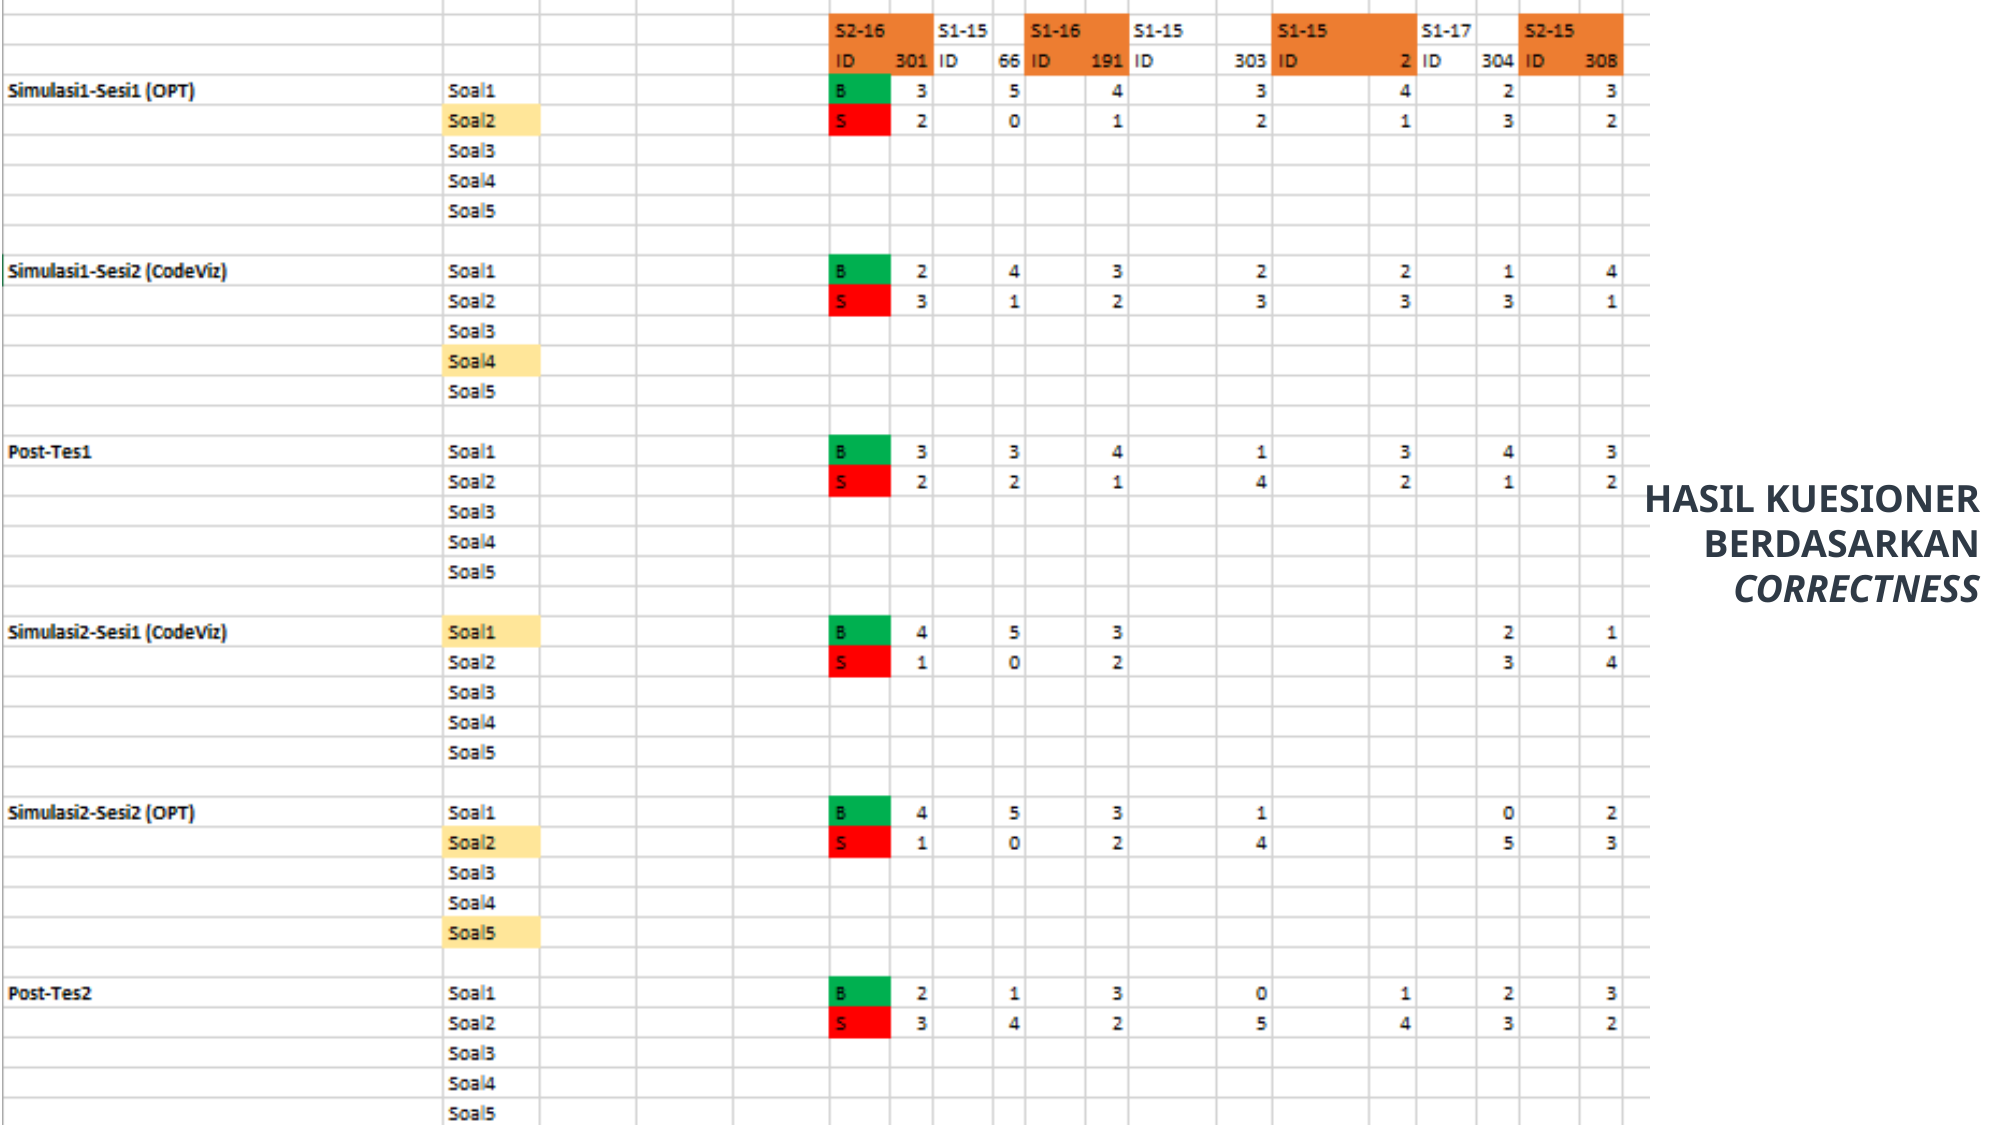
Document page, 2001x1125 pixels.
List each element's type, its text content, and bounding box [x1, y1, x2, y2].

title Hasil Kuesioner Berdasarkan correctness [1654, 491, 1996, 593]
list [2, 0, 1650, 1125]
